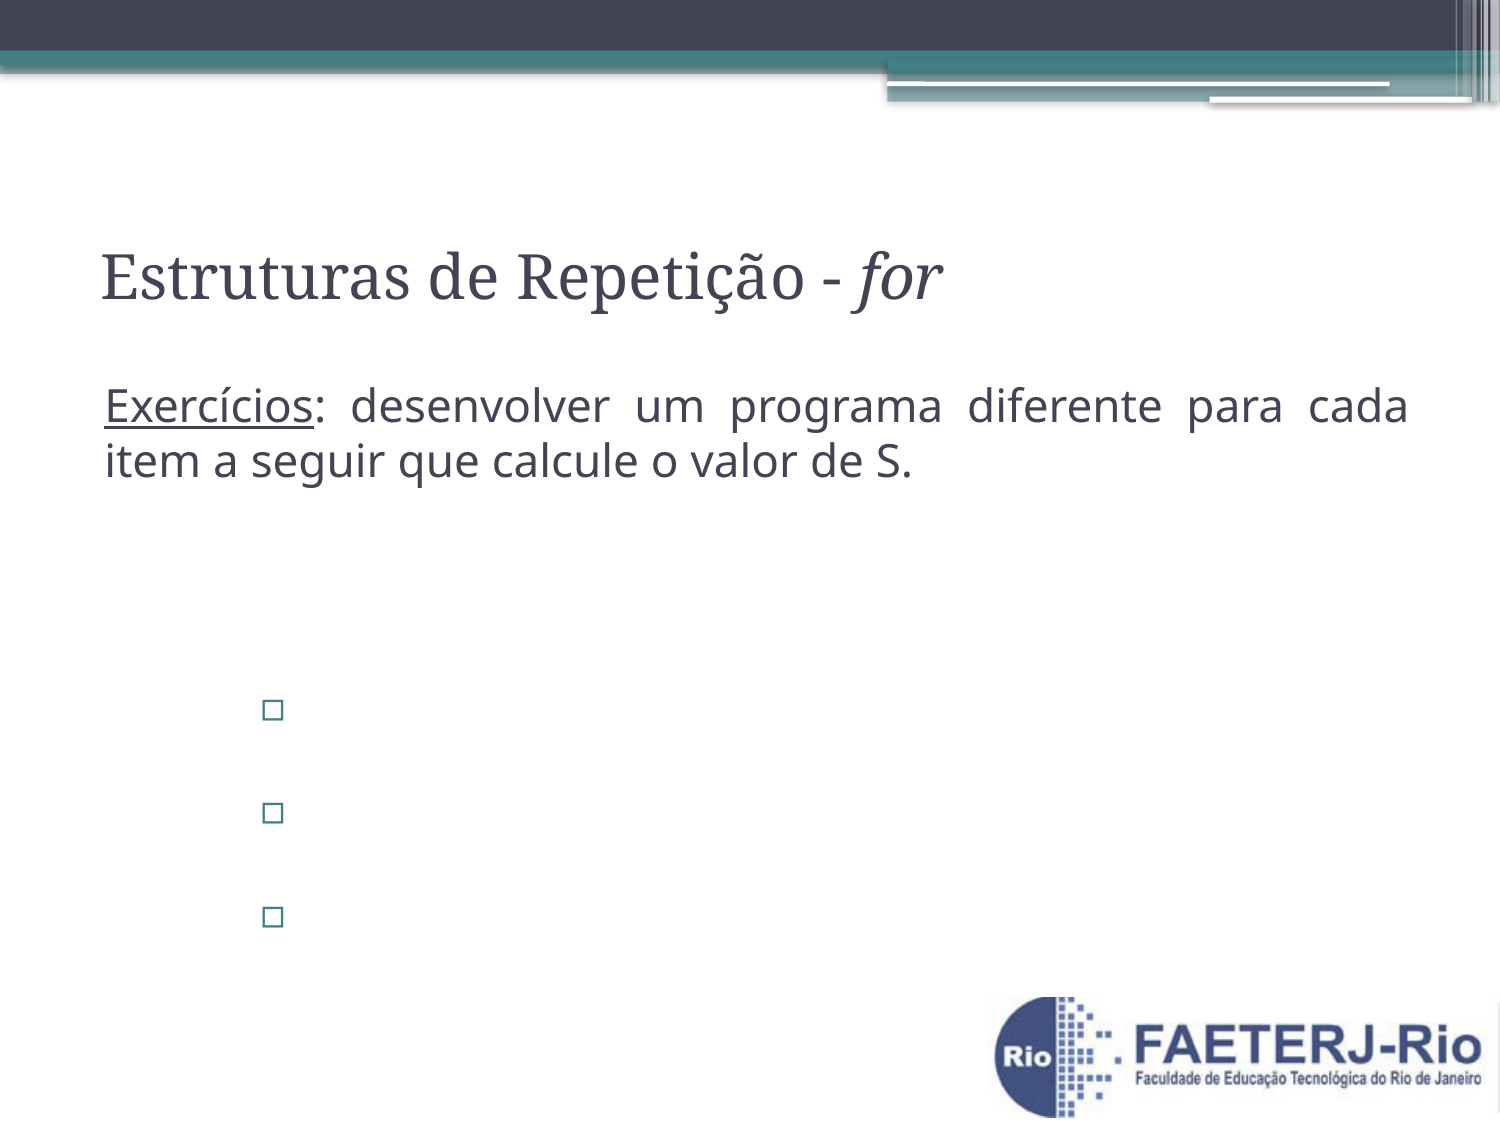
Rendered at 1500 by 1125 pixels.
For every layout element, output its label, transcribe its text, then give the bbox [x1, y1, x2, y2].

title Estruturas de Repetição - for [75, 187, 1425, 363]
picture [987, 996, 1500, 1118]
